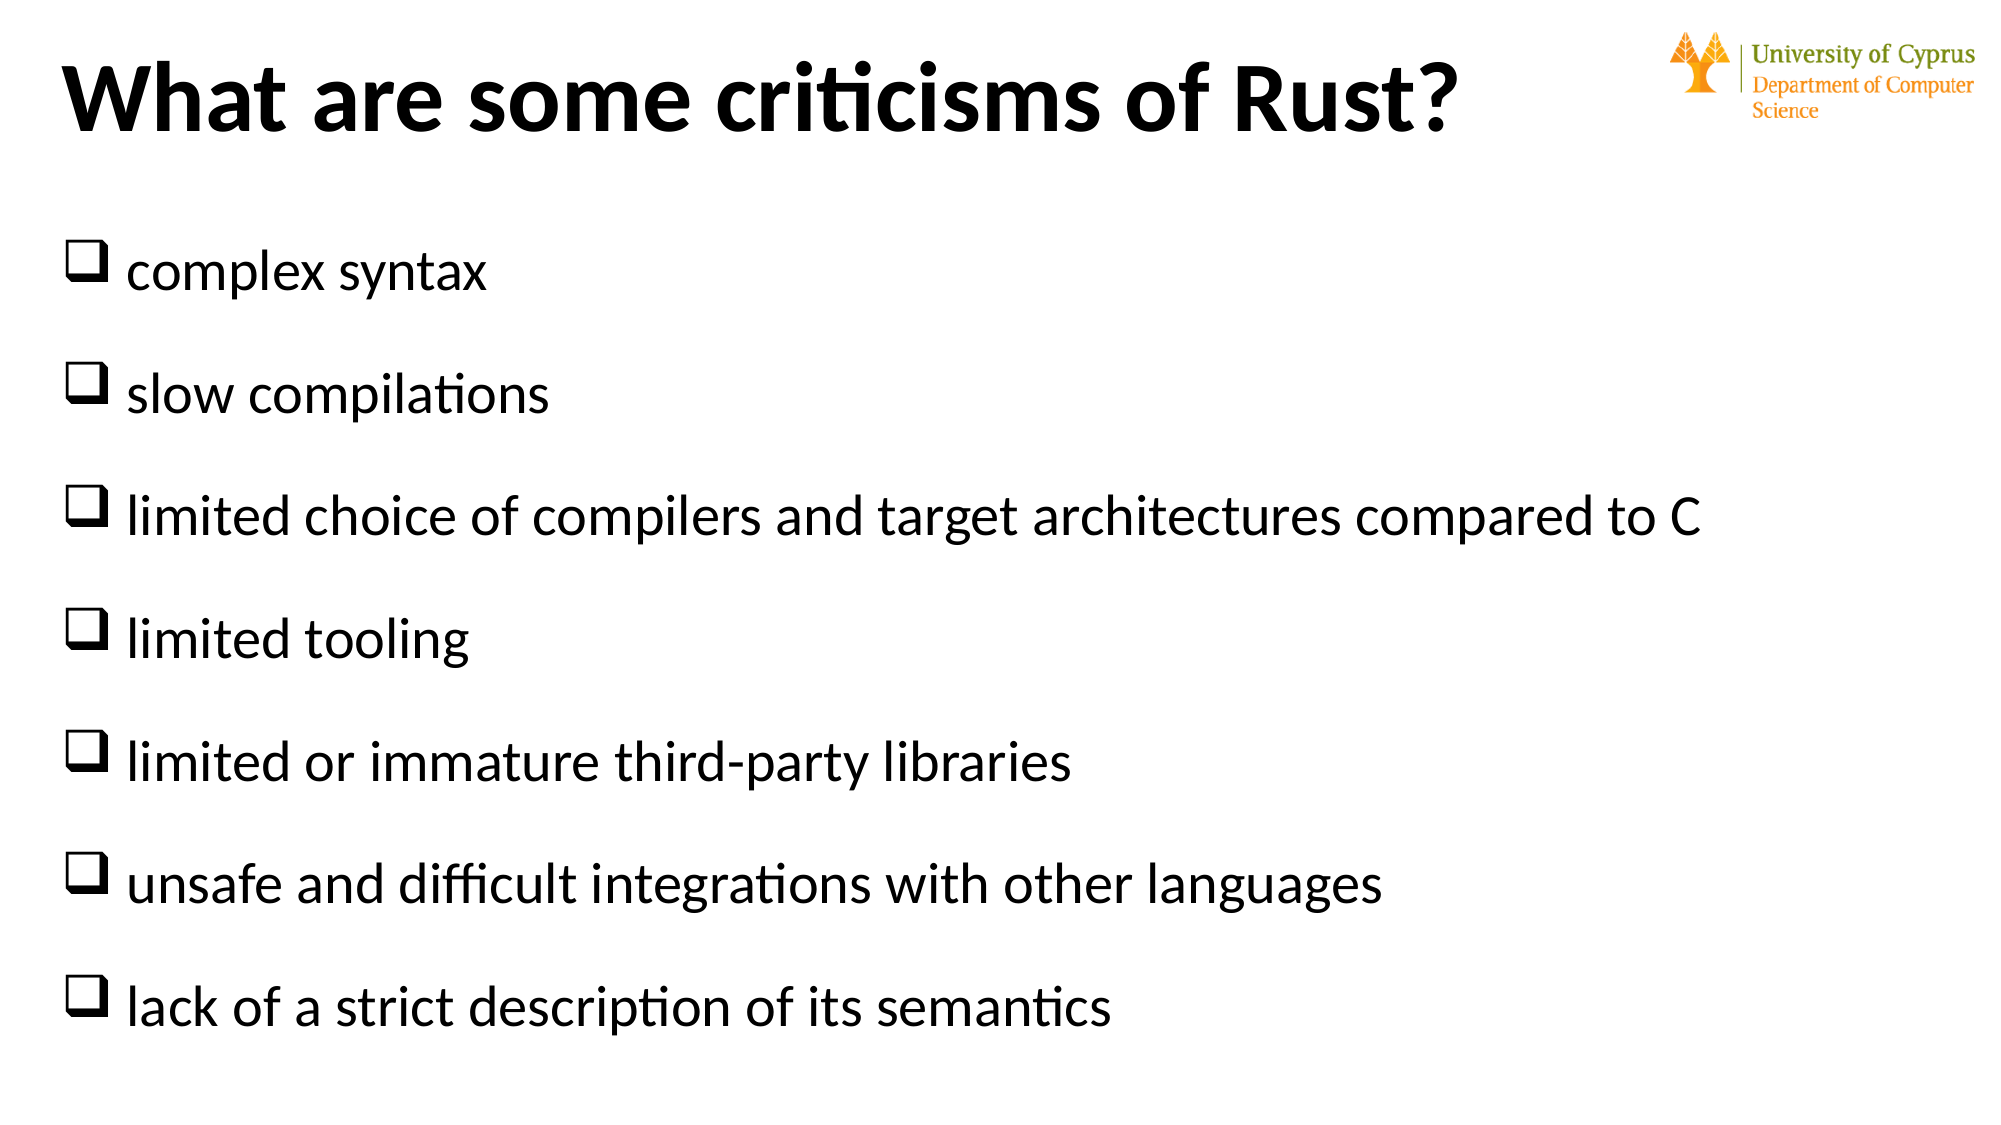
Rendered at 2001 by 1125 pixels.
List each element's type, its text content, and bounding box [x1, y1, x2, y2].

picture [1667, 17, 1979, 138]
list What are some criticisms of Rust? [46, 37, 1961, 173]
text_box complex syntax slow compilations limited choice of compilers and target architectures compared to C limited tooling limited or immature third-party libraries unsafe and difficult integrations with other languages lack of a strict description of its semantics [46, 232, 1961, 1088]
